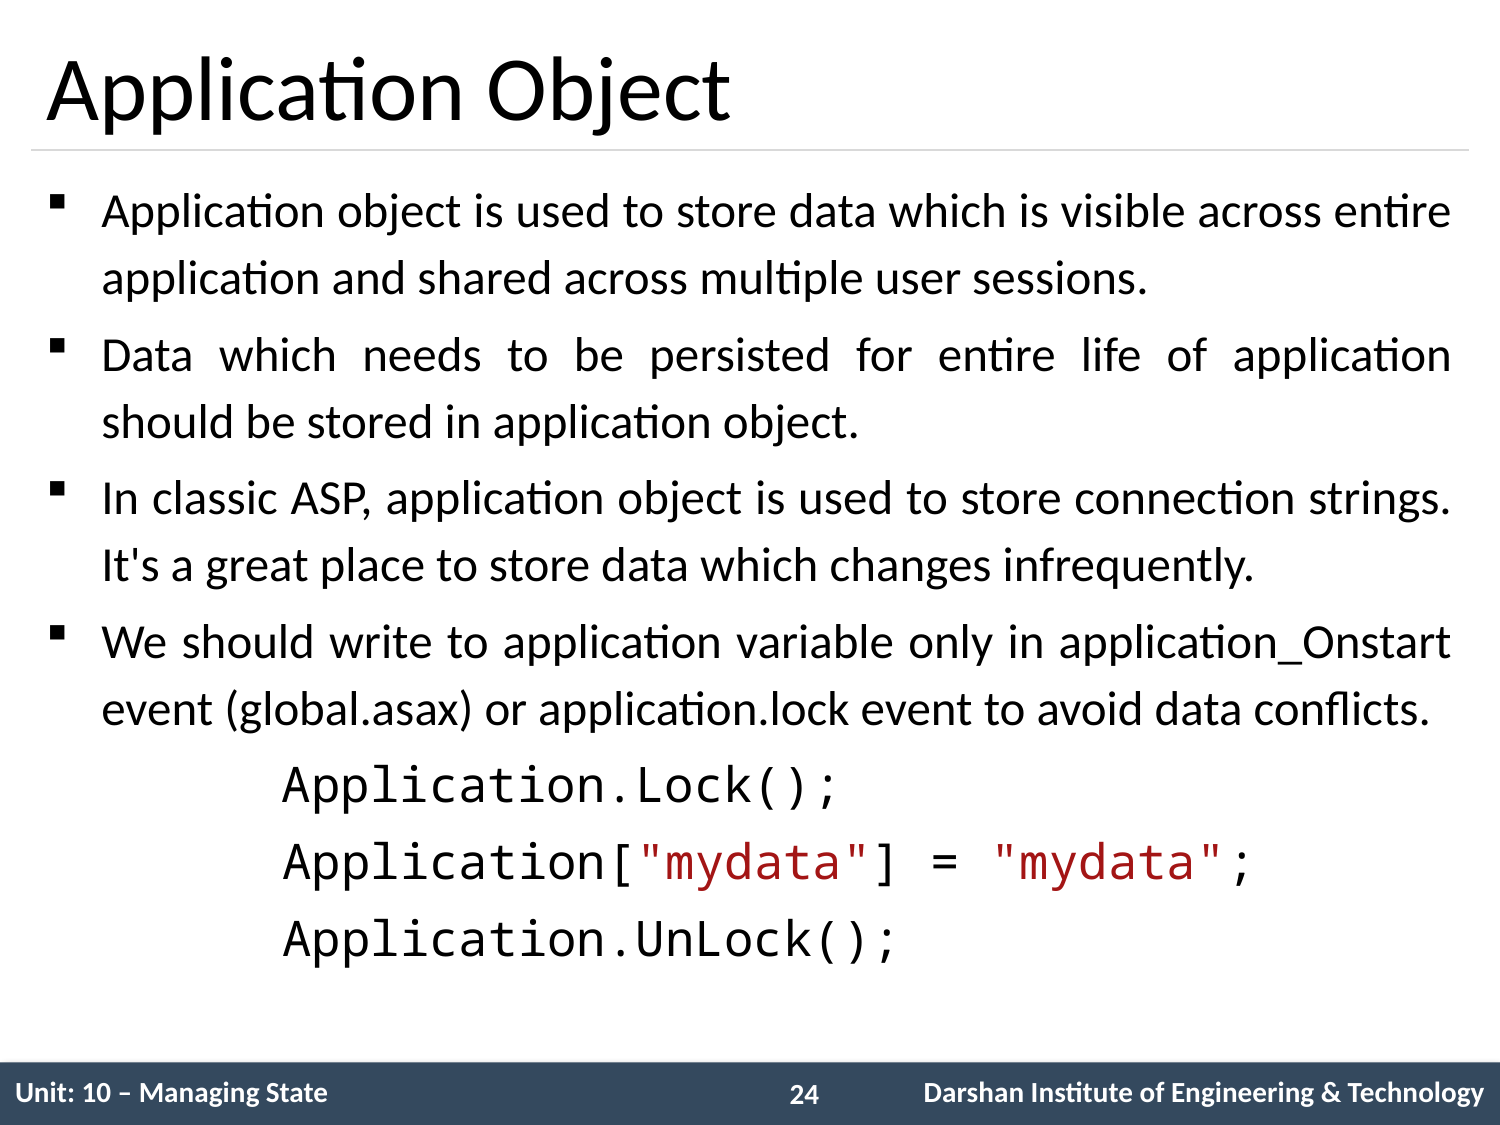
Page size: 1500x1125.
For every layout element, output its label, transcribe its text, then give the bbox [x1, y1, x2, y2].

list Application object is used to store data which is visible across entire application and shared across multiple user sessions. Data which needs to be persisted for entire life of application should be stored in application object. In classic ASP, application object is used to store connection strings. It's a great place to store data which changes infrequently. We should write to application variable only in application_Onstart event (global.asax) or application.lock event to avoid data conflicts. Application.Lock(); Application["mydata"] = "mydata"; Application.UnLock(); [31, 162, 1469, 1038]
title Application Object [31, 17, 1469, 150]
